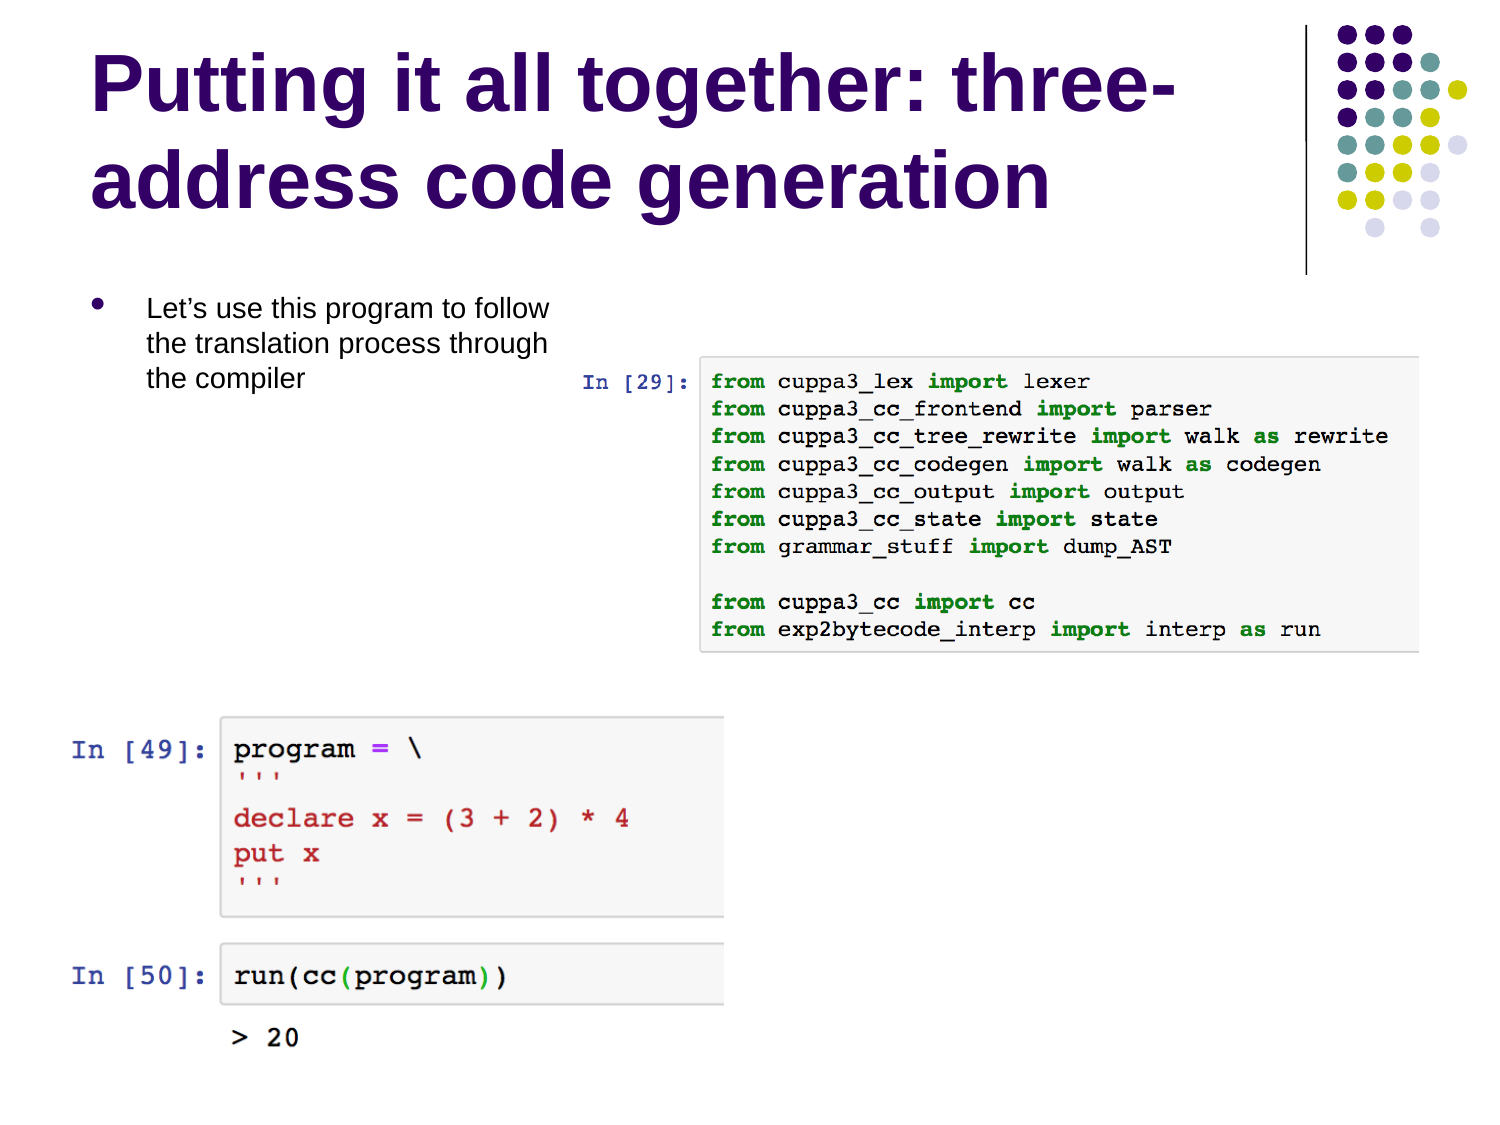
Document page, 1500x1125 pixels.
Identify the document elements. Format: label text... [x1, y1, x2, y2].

title Putting it all together: three-address code generation [75, 20, 1313, 233]
picture [562, 341, 1419, 663]
list Let’s use this program to follow the translation process through the compiler [75, 282, 613, 696]
picture [62, 697, 724, 1076]
